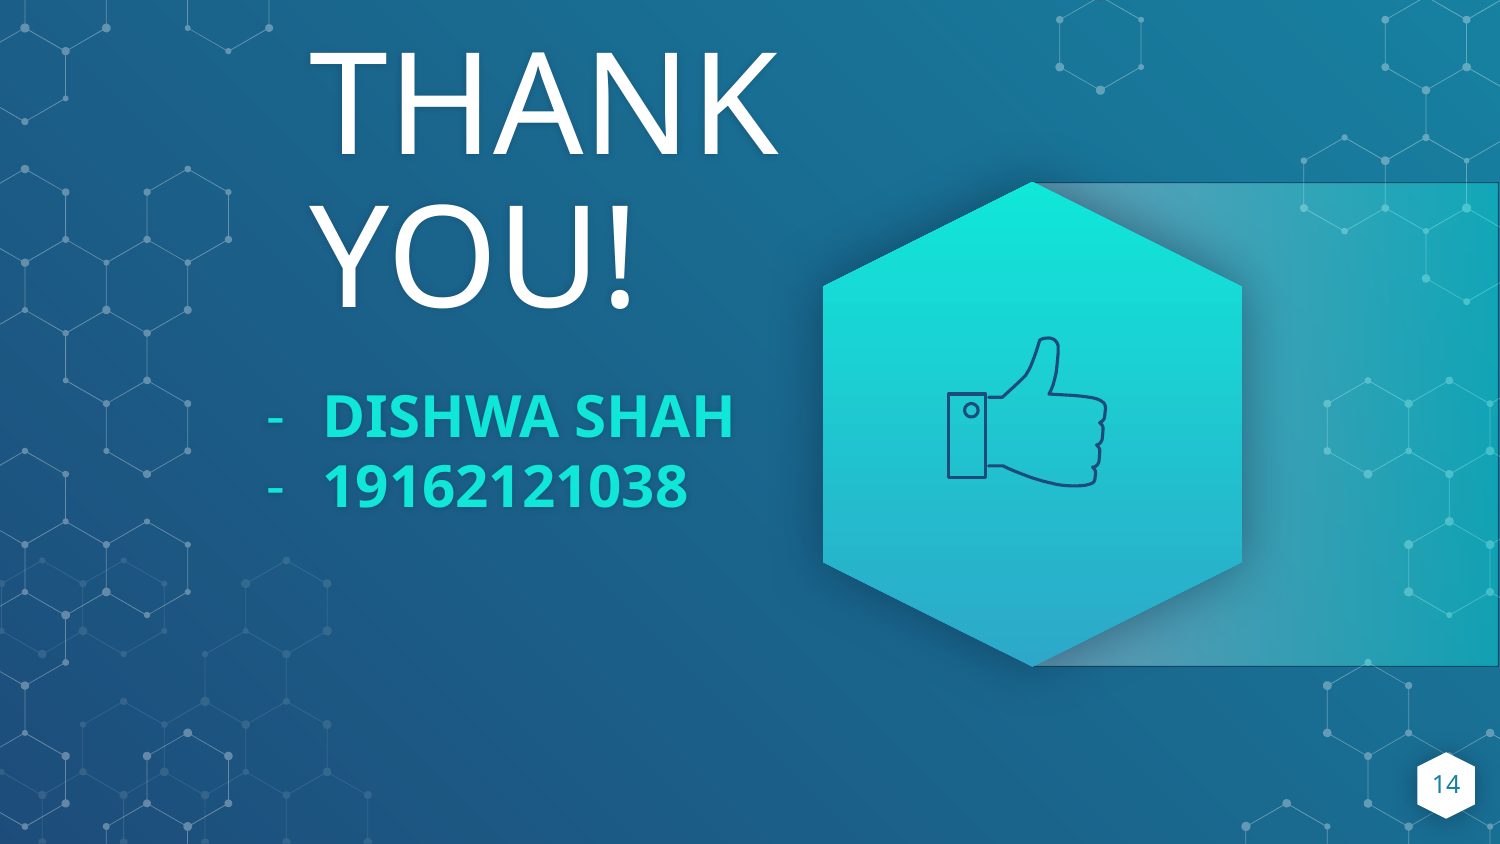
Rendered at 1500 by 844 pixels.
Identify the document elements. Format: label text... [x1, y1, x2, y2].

slide_number 14 [1417, 752, 1475, 819]
title THANK YOU! [309, 178, 847, 315]
subtitle DISHWA SHAH 19162121038 [266, 319, 804, 666]
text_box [822, 181, 1499, 668]
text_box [948, 337, 1106, 487]
